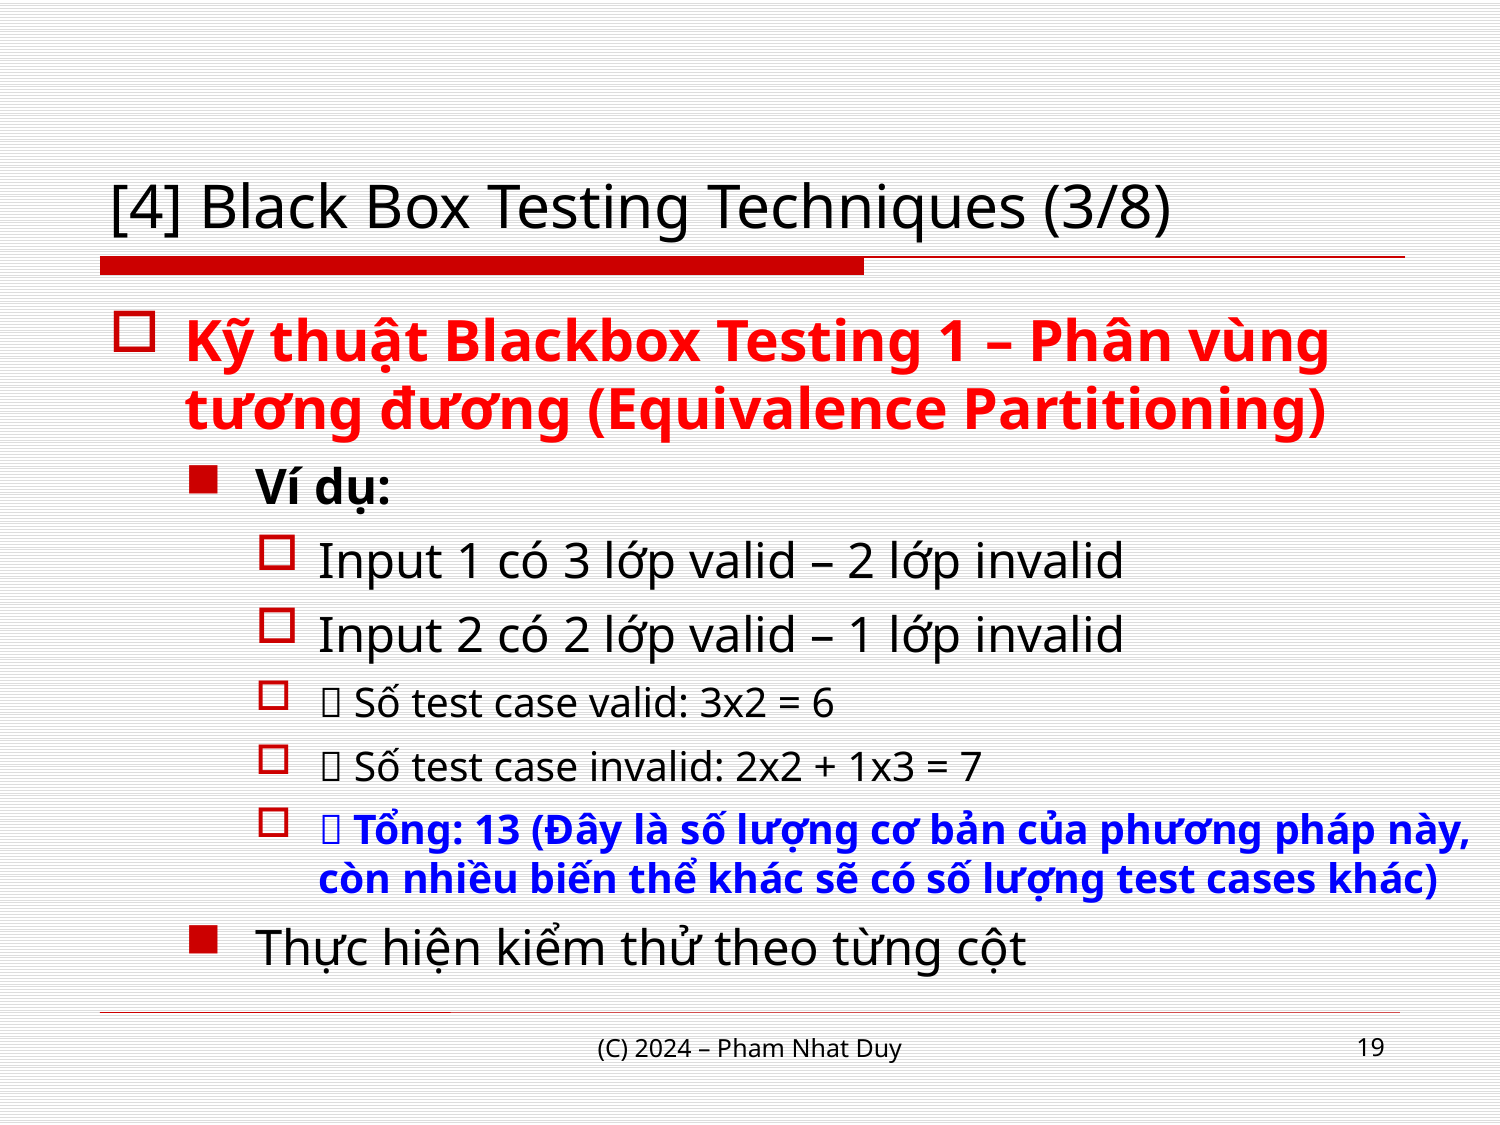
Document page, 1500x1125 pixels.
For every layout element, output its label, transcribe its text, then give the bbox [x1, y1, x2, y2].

slide_number 19 [1074, 1024, 1401, 1103]
title [4] Black Box Testing Techniques (3/8) [93, 49, 1476, 250]
list Kỹ thuật Blackbox Testing 1 – Phân vùng tương đương (Equivalence Partitioning) Ví dụ: Input 1 có 3 lớp valid – 2 lớp invalid Input 2 có 2 lớp valid – 1 lớp invalid  Số test case valid: 3x2 = 6  Số test case invalid: 2x2 + 1x3 = 7  Tổng: 13 (Đây là số lượng cơ bản của phương pháp này, còn nhiều biến thể khác sẽ có số lượng test cases khác) Thực hiện kiểm thử theo từng cột [93, 296, 1500, 1001]
footer (C) 2024 – Pham Nhat Duy [362, 1024, 1138, 1101]
